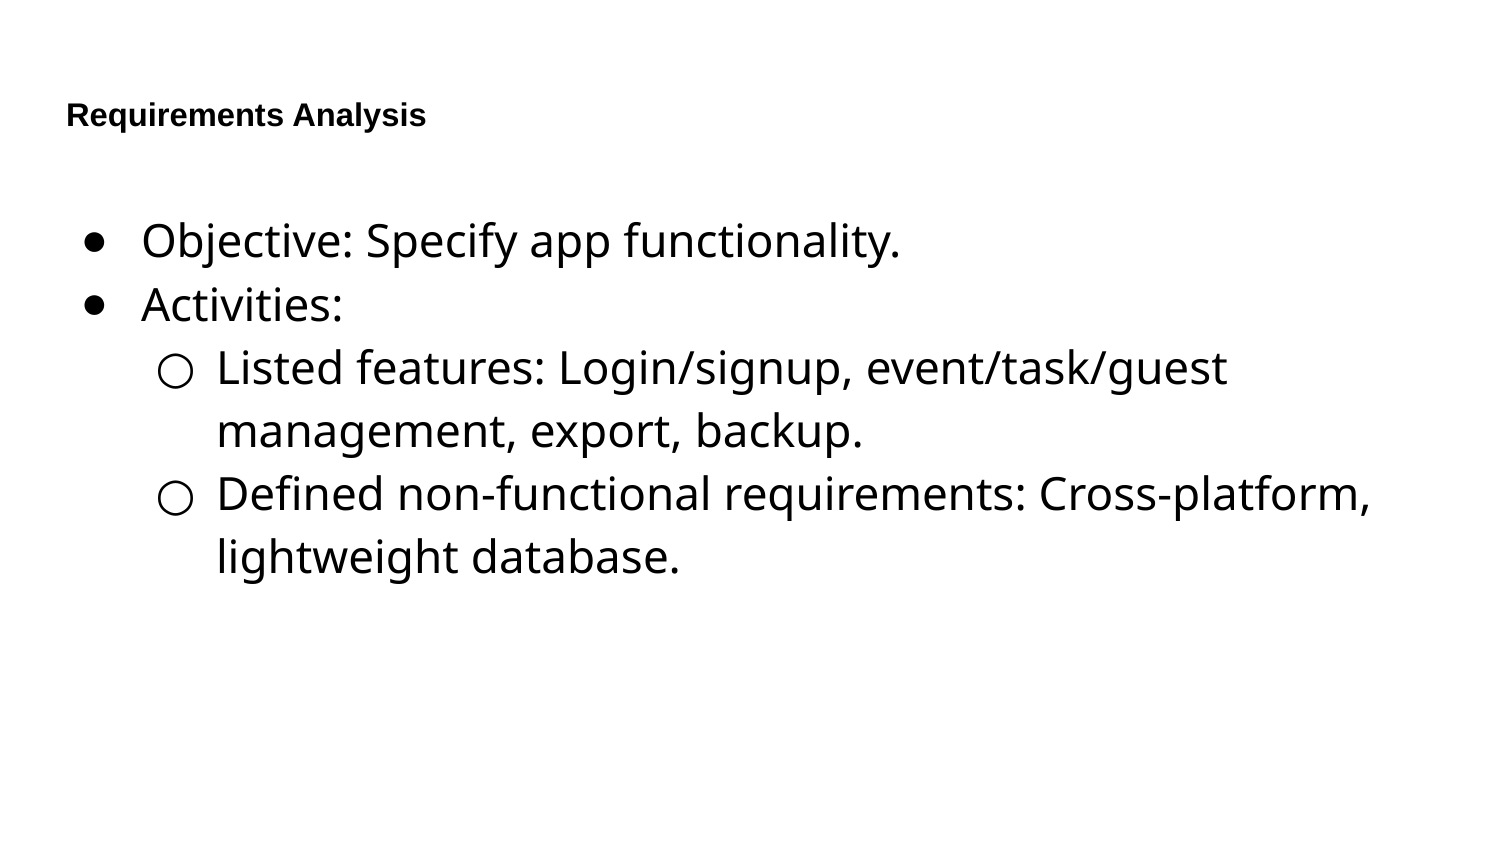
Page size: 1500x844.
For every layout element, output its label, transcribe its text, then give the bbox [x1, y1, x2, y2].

title Requirements Analysis [51, 72, 1449, 167]
list Objective: Specify app functionality. Activities: Listed features: Login/signup, event/task/guest management, export, backup. Defined non-functional requirements: Cross-platform, lightweight database. [51, 189, 1449, 750]
